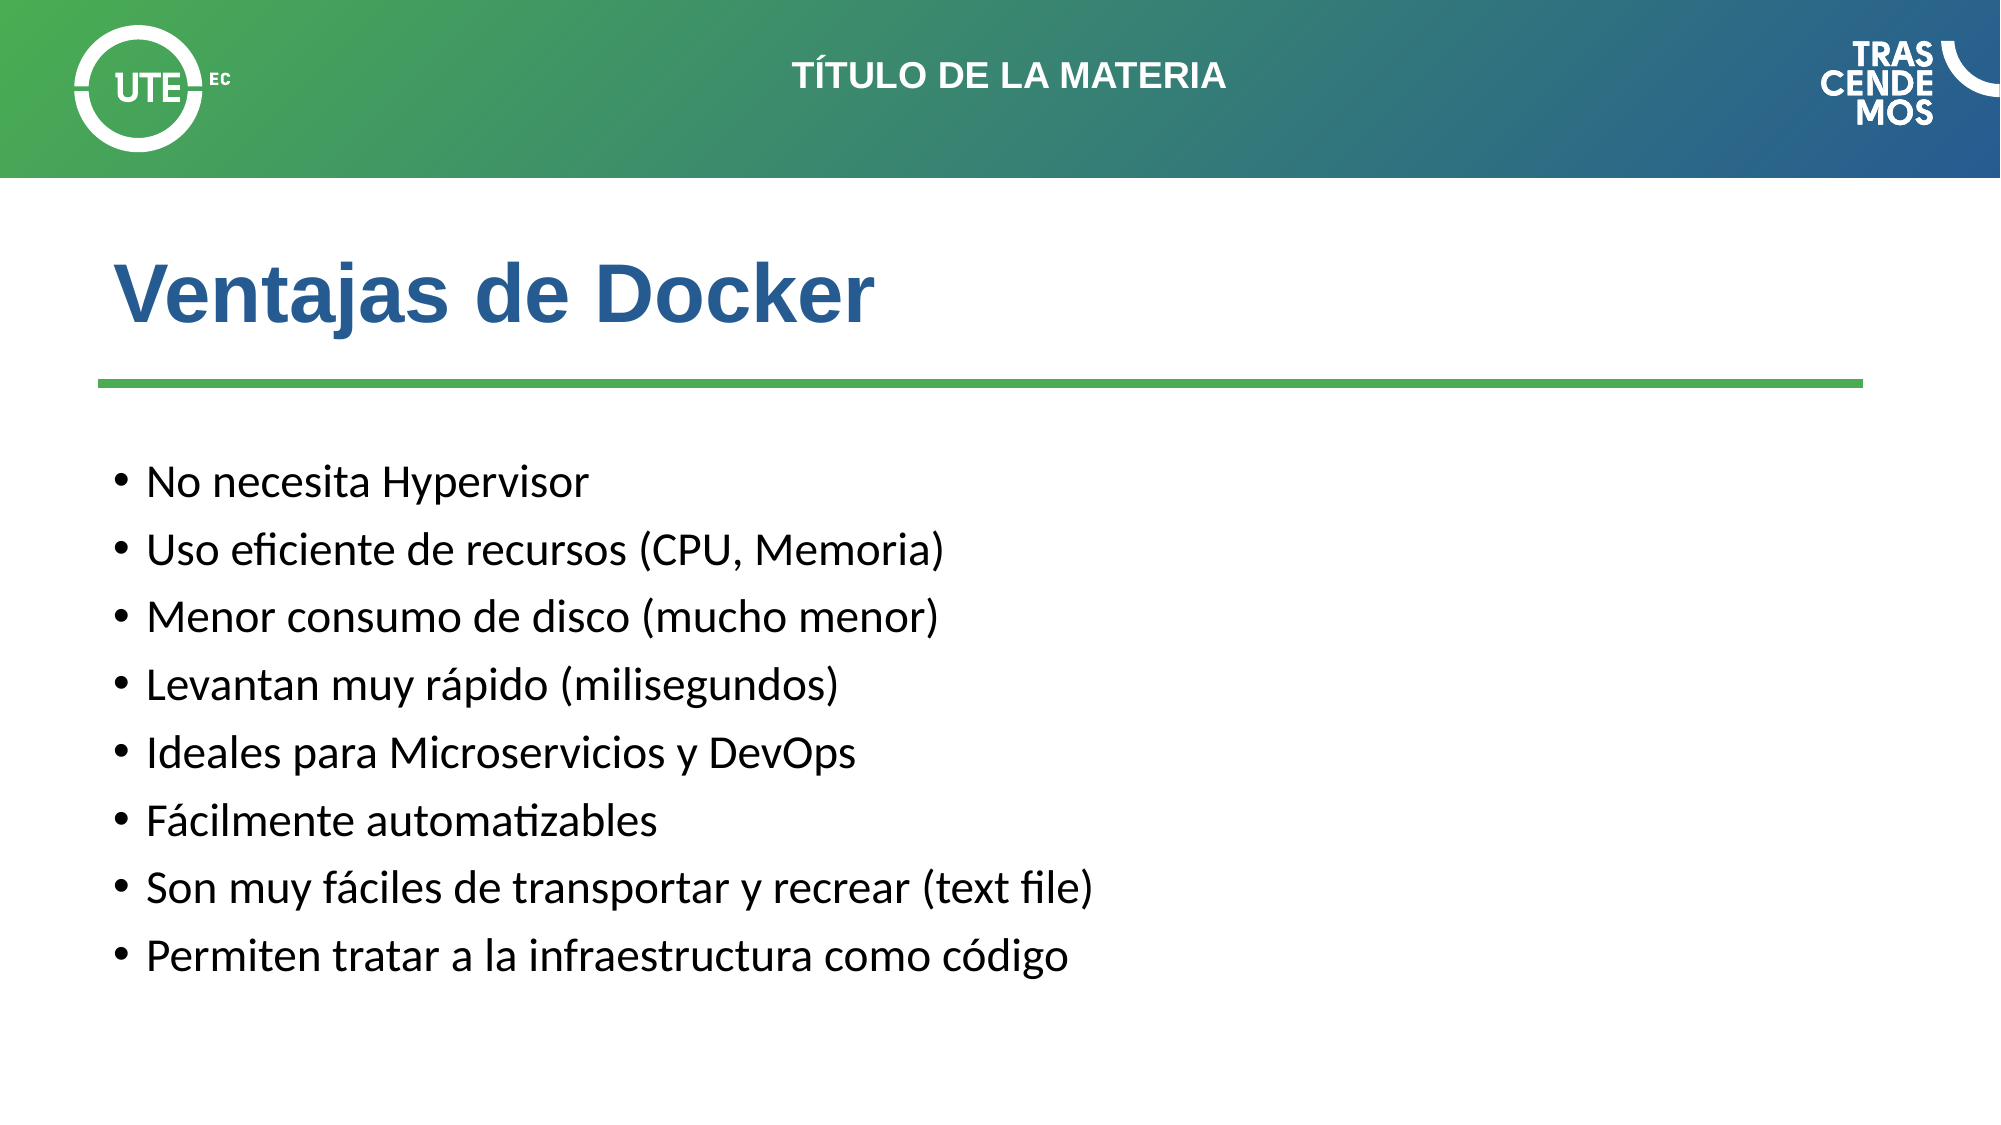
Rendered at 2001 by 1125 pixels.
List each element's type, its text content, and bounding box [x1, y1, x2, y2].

title Ventajas de Docker [98, 207, 1863, 383]
list No necesita Hypervisor Uso eficiente de recursos (CPU, Memoria) Menor consumo de disco (mucho menor) Levantan muy rápido (milisegundos) Ideales para Microservicios y DevOps Fácilmente automatizables Son muy fáciles de transportar y recrear (text file) Permiten tratar a la infraestructura como código [98, 449, 1863, 994]
